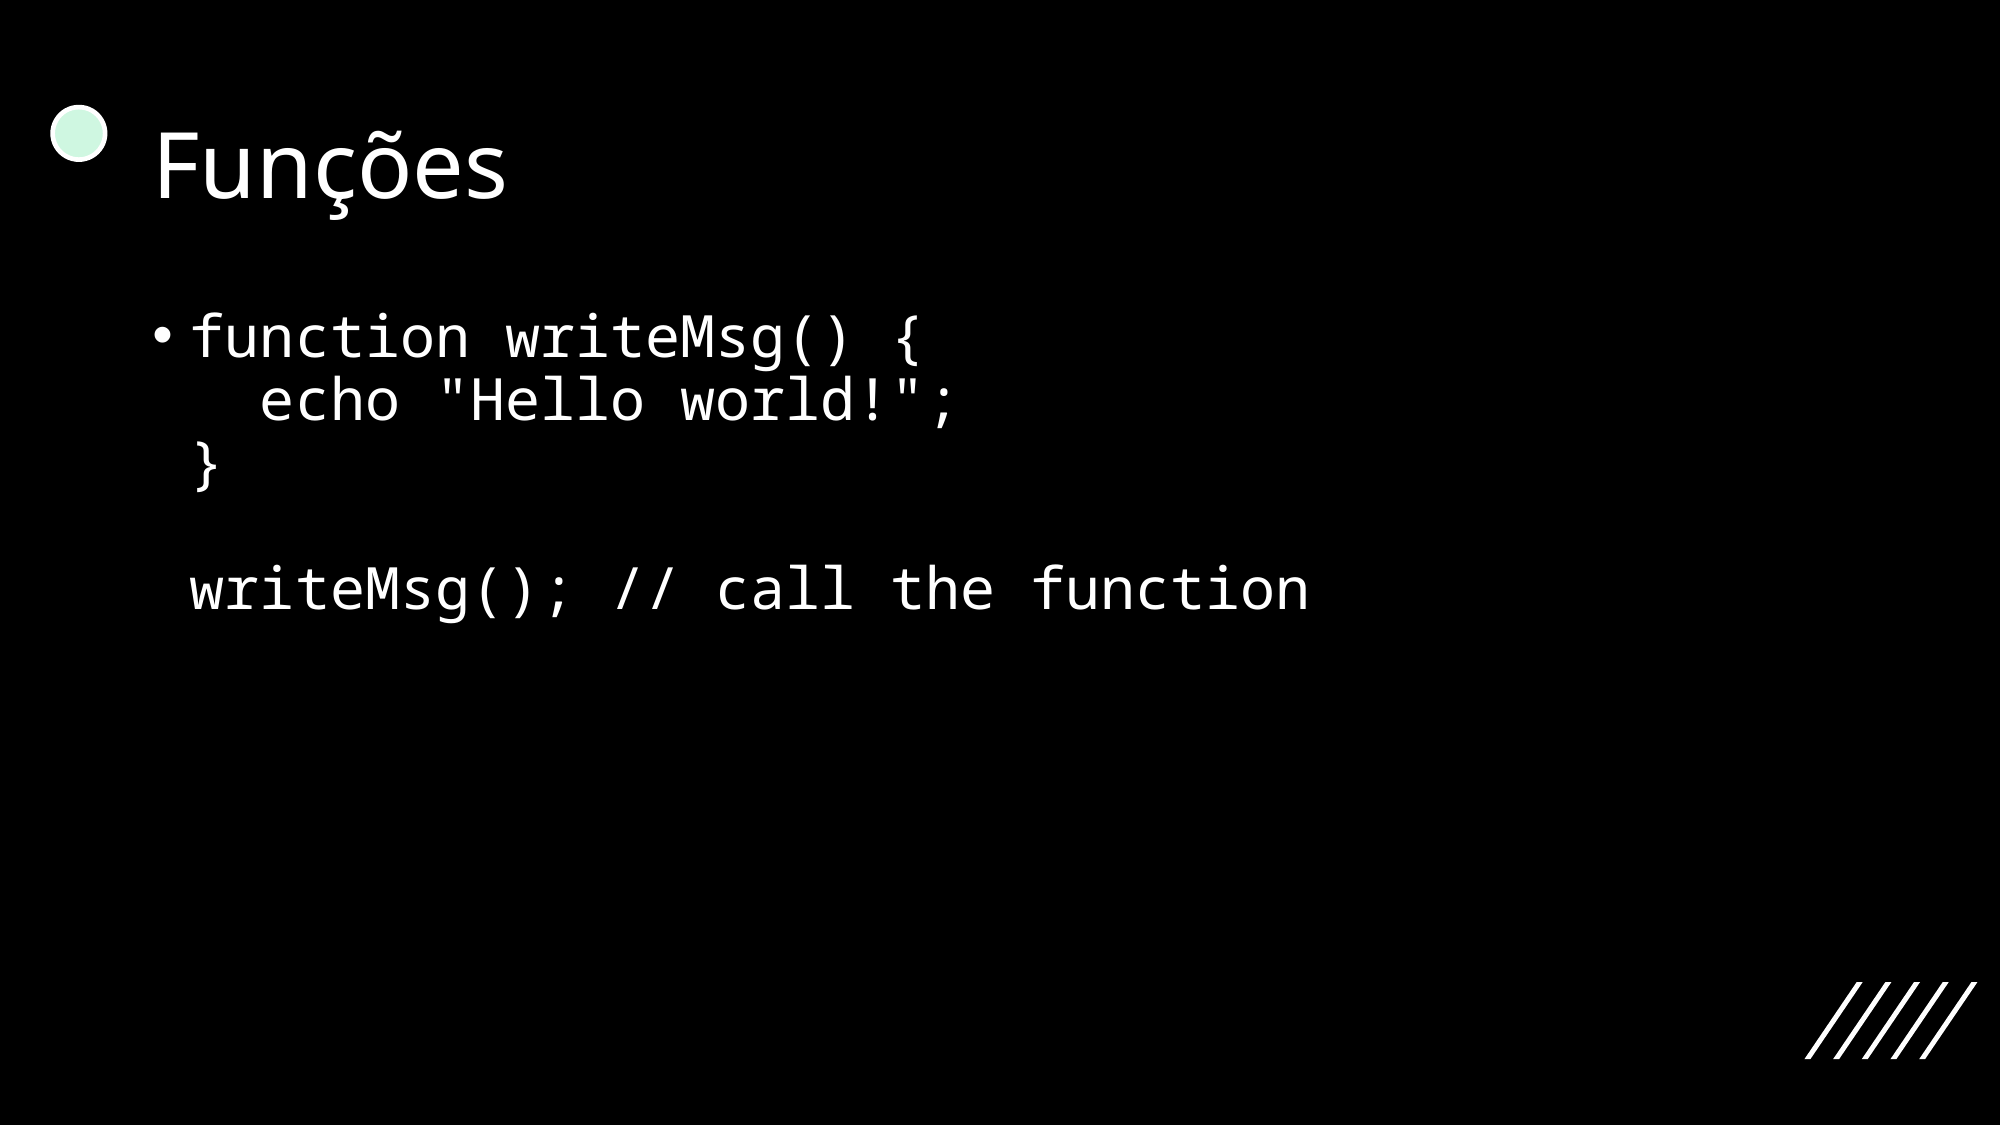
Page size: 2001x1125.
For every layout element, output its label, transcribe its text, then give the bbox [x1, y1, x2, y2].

list function writeMsg() { echo "Hello world!"; } writeMsg(); // call the function [137, 299, 1863, 1014]
title Funções [137, 59, 1863, 278]
